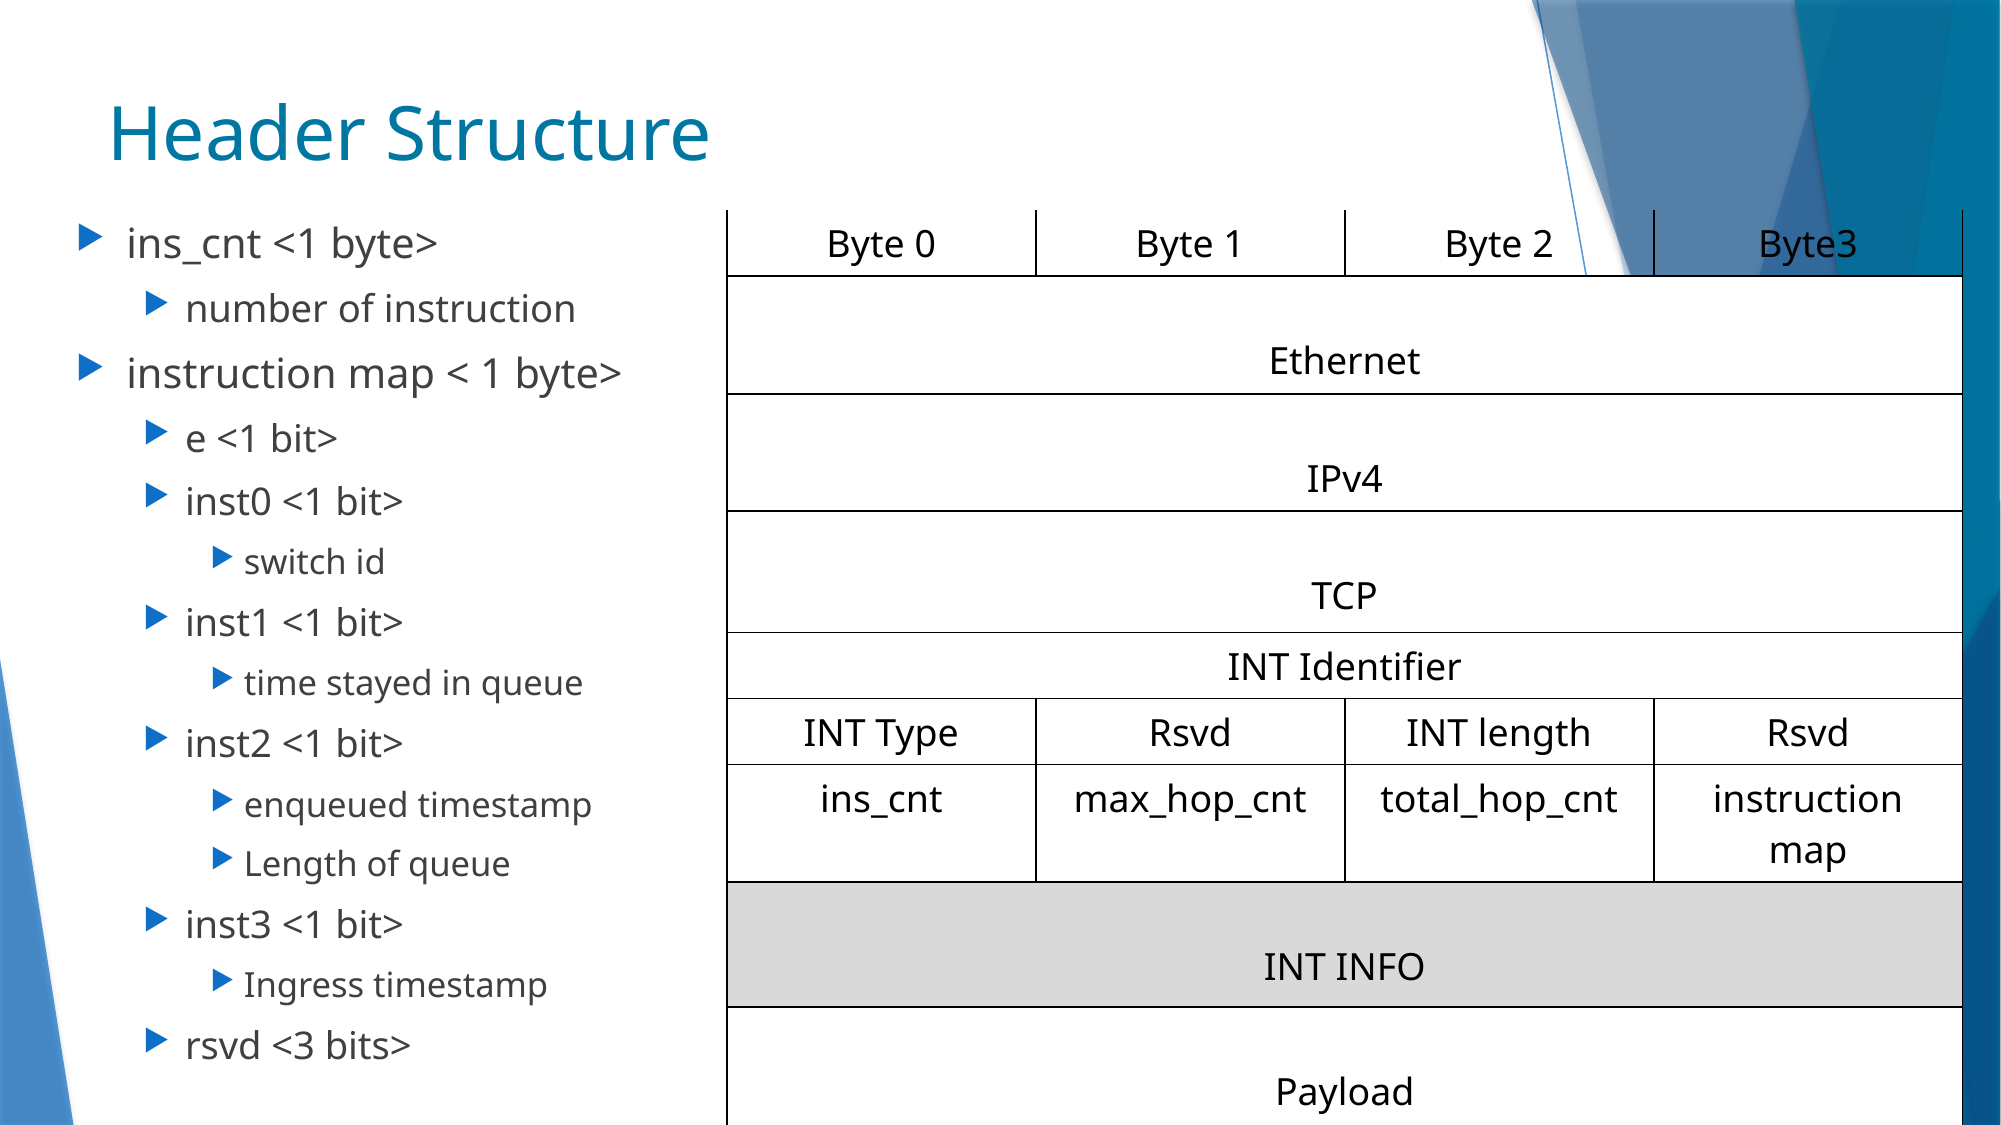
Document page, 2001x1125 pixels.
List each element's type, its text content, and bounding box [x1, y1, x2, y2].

table_cell IPv4 [728, 395, 1962, 510]
table_header Byte 2 [1346, 210, 1653, 275]
table_header Byte3 [1655, 210, 1962, 275]
table_cell TCP [728, 512, 1962, 632]
table_cell Rsvd [1037, 699, 1344, 764]
table_cell INT Type [728, 699, 1035, 764]
table_cell total_hop_cnt [1346, 765, 1653, 881]
title Header Structure [92, 78, 1503, 210]
table_cell Rsvd [1655, 699, 1962, 764]
table_cell INT Identifier [728, 633, 1962, 698]
table_cell Ethernet [728, 277, 1962, 393]
table_cell INT length [1346, 699, 1653, 764]
table_cell max_hop_cnt [1037, 765, 1344, 881]
table_cell INT INFO [728, 883, 1962, 1006]
table_cell Payload [728, 1008, 1962, 1125]
list ins_cnt <1 byte> number of instruction instruction map < 1 byte> e <1 bit> inst0 <1 bit> switch id inst1 <1 bit> time stayed in queue inst2 <1 bit> enqueued timestamp Length of queue inst3 <1 bit> Ingress timestamp rsvd <3 bits> [60, 209, 727, 1079]
table_cell instruction map [1655, 765, 1962, 881]
table_header Byte 0 [728, 210, 1035, 275]
table_cell ins_cnt [728, 765, 1035, 881]
table_header Byte 1 [1037, 210, 1344, 275]
